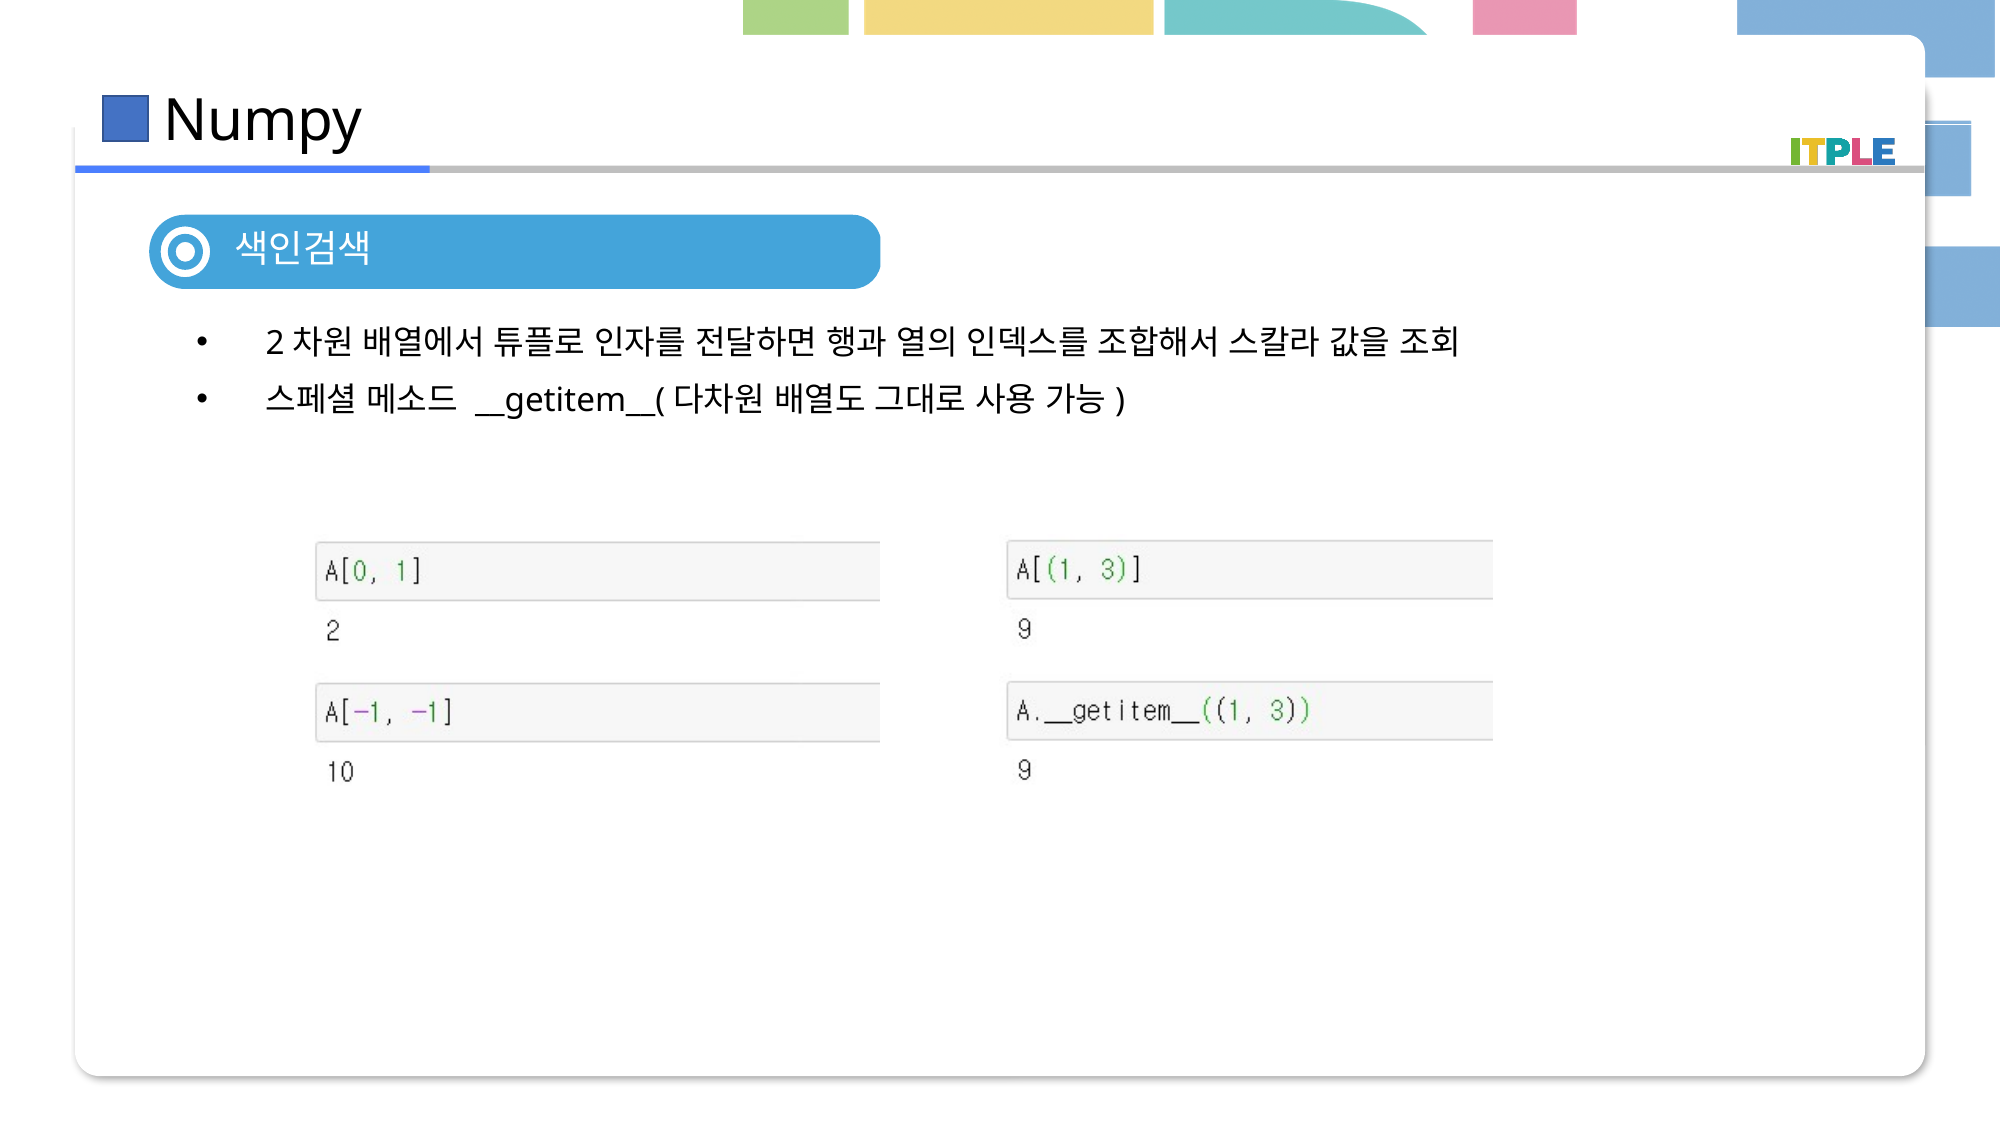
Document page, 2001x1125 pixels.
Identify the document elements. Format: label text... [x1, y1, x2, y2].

picture [303, 534, 880, 807]
text_box 색인검색 [219, 217, 388, 278]
picture [1791, 138, 1895, 165]
picture [999, 534, 1493, 802]
list 2차원 배열에서 튜플로 인자를 전달하면 행과 열의 인덱스를 조합해서 스칼라 값을 조회 스페셜 메소드 __getitem__(다차원 배열도 그대로 사용 가능) [181, 318, 1753, 442]
